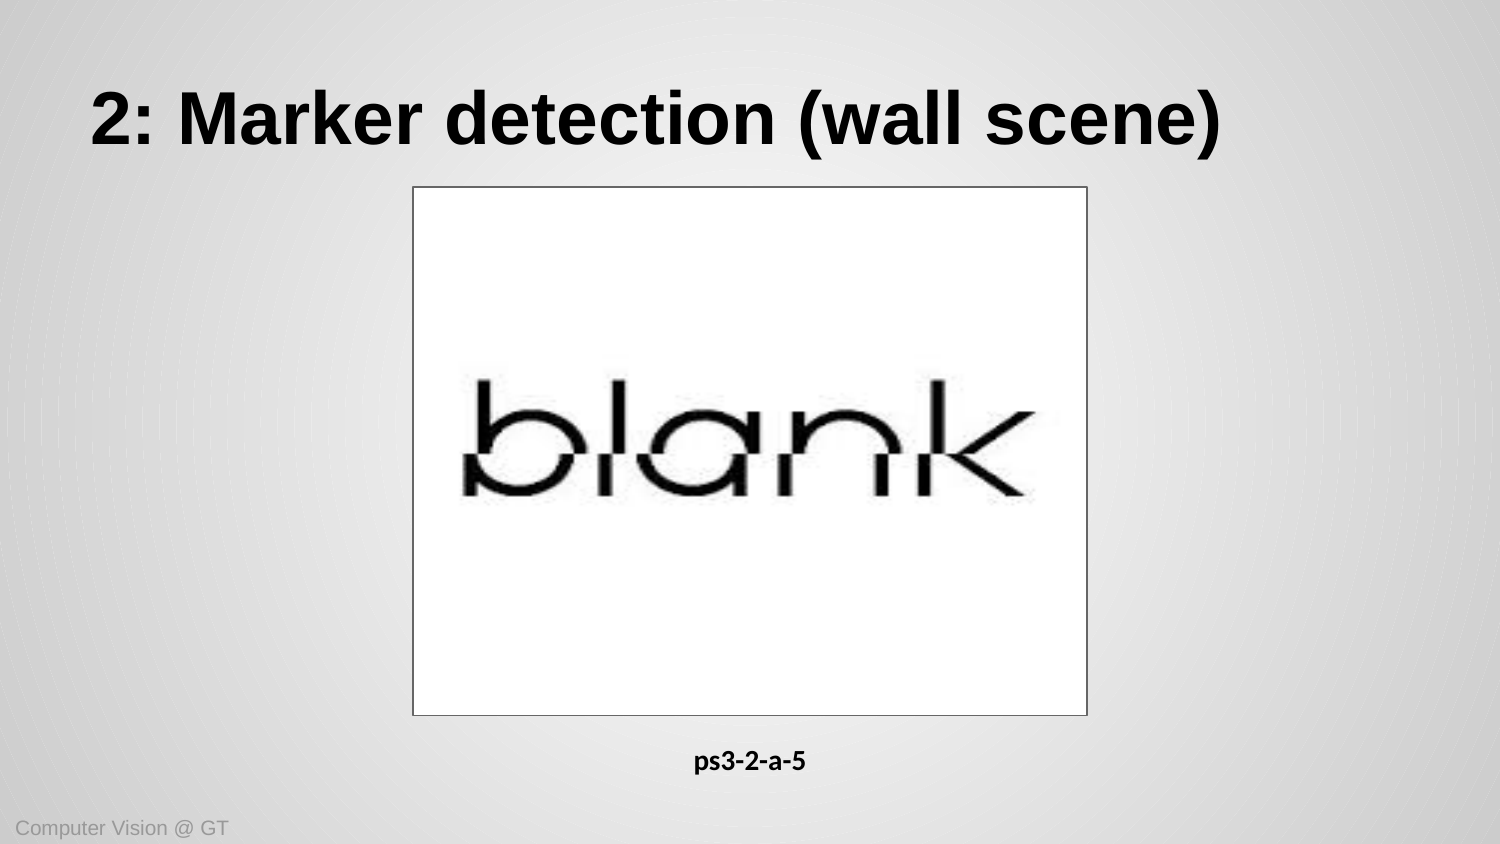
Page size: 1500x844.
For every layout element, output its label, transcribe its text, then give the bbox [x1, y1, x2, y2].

picture [413, 187, 1087, 715]
text_box Computer Vision @ GT [0, 811, 422, 844]
title 2: Marker detection (wall scene) [75, 33, 1425, 175]
text_box ps3-2-a-5 [413, 721, 1087, 805]
